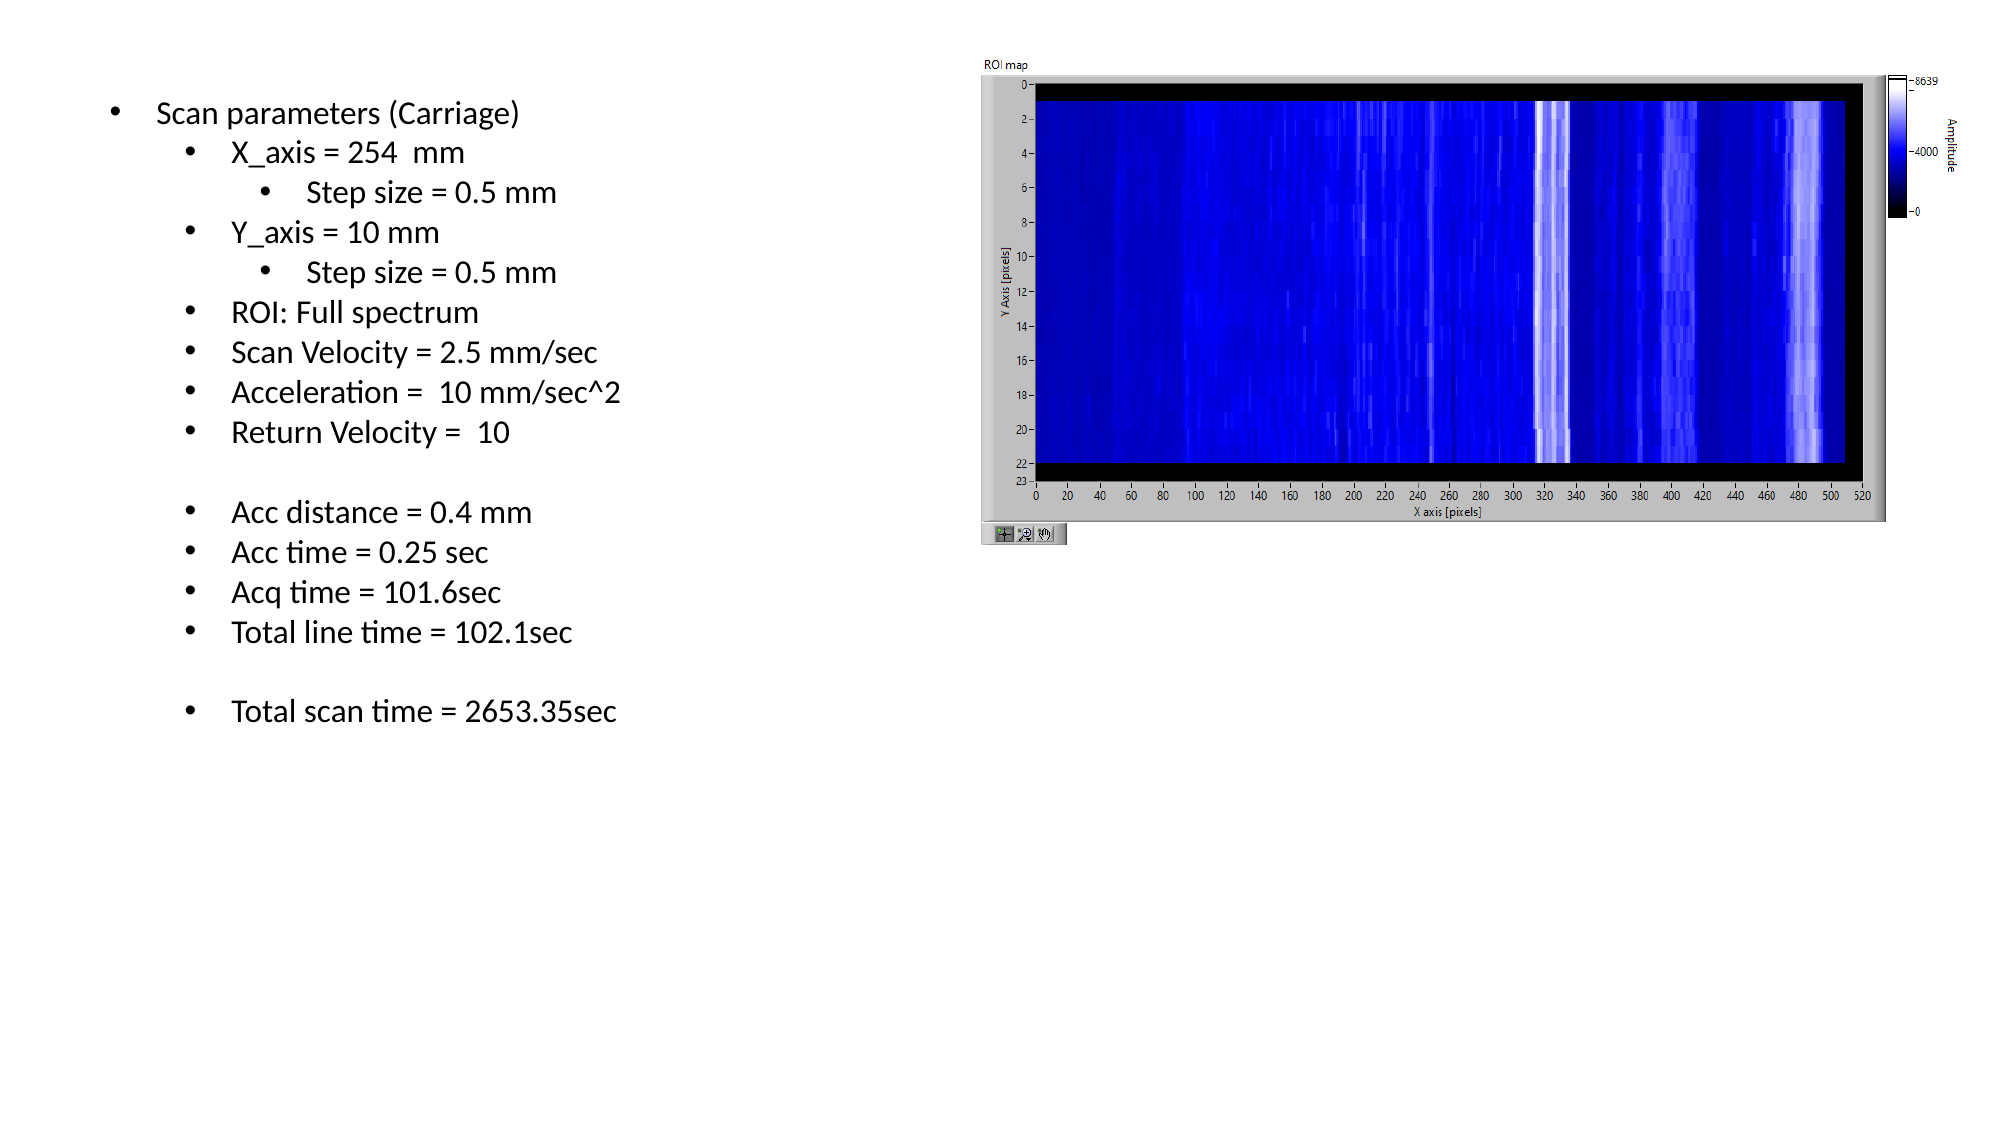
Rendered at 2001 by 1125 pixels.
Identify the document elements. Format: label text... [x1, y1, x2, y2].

picture [981, 56, 1960, 545]
text_box Scan parameters (Carriage) X_axis = 254 mm Step size = 0.5 mm Y_axis = 10 mm Step size = 0.5 mm ROI: Full spectrum Scan Velocity = 2.5 mm/sec Acceleration = 10 mm/sec^2 Return Velocity = 10 Acc distance = 0.4 mm Acc time = 0.25 sec Acq time = 101.6sec Total line time = 102.1sec Total scan time = 2653.35sec [94, 83, 688, 862]
